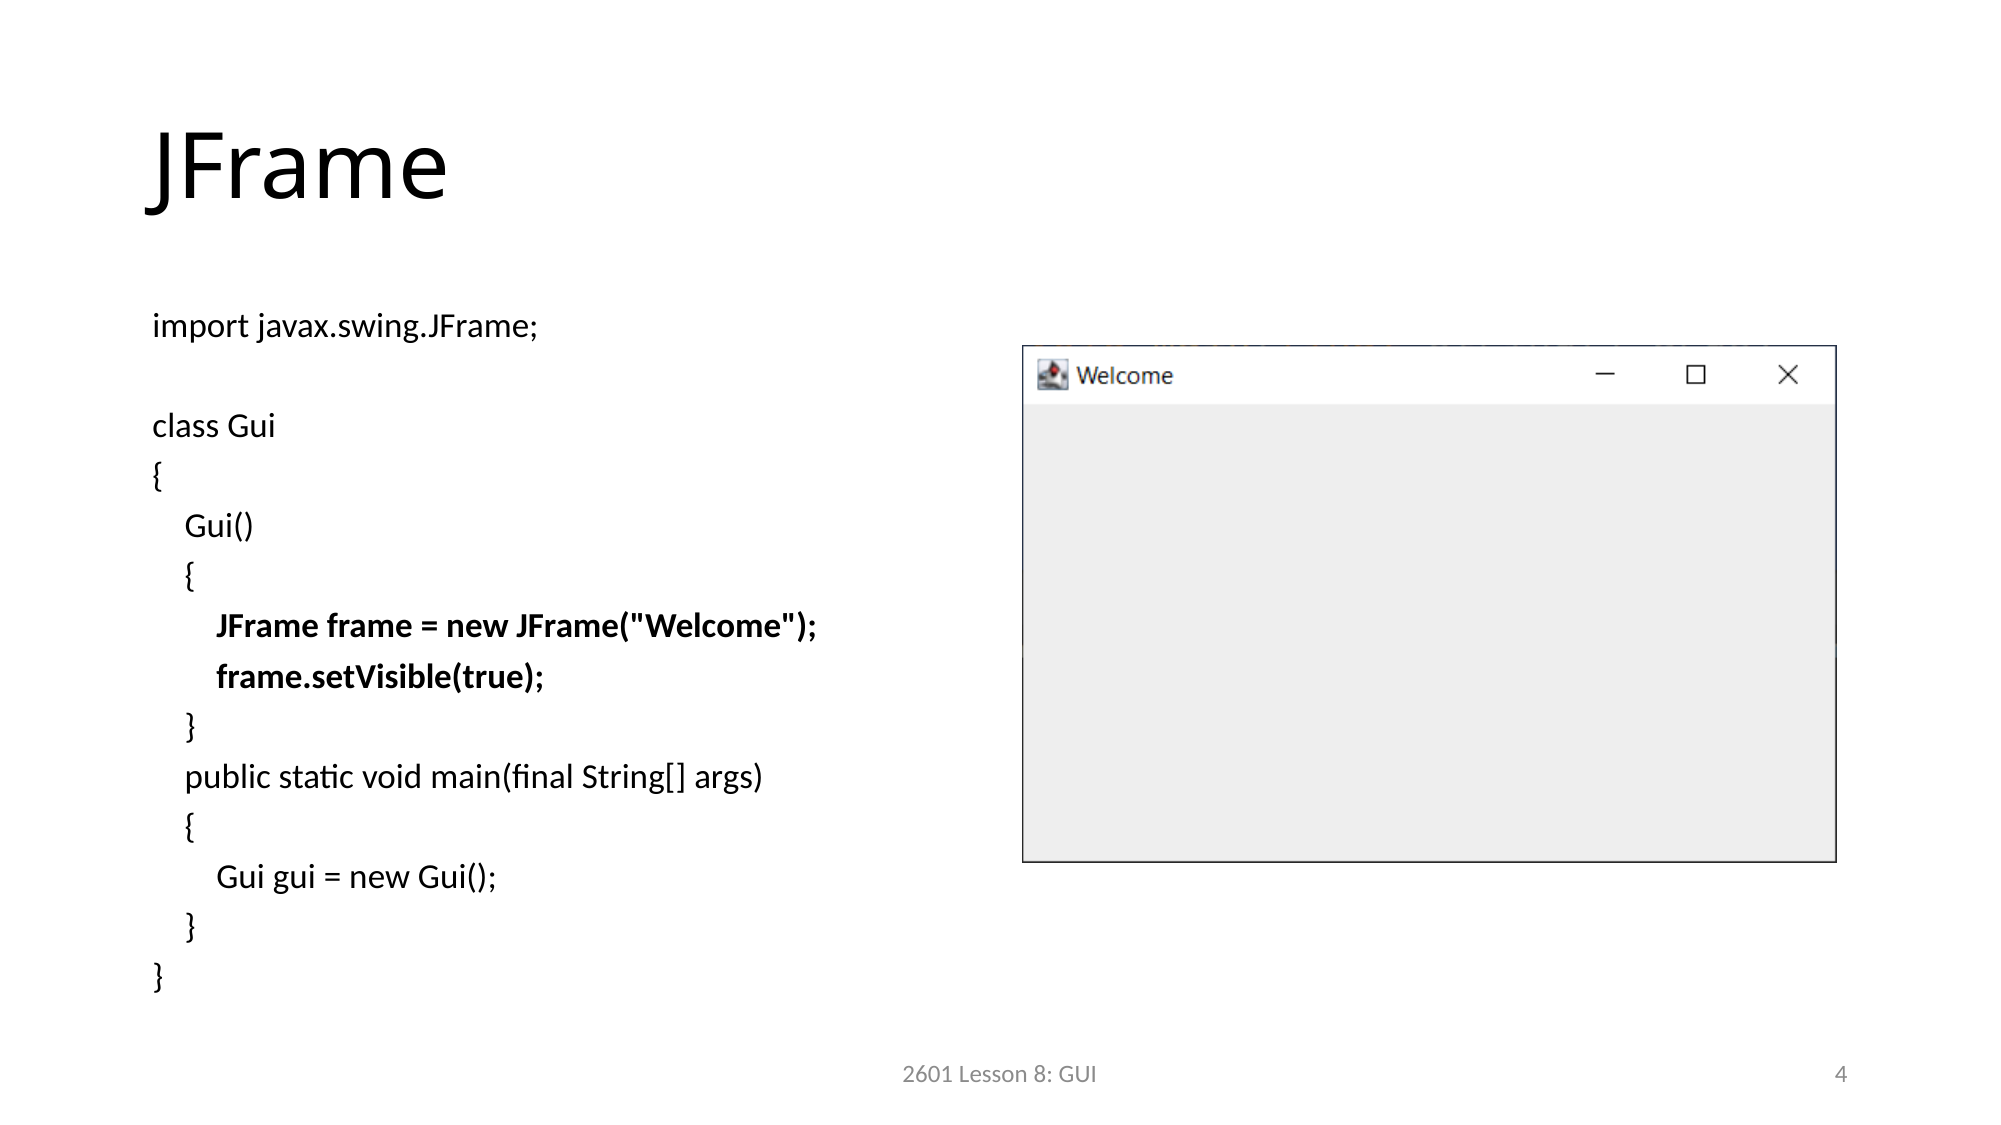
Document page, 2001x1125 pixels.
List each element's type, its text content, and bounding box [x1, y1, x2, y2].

title JFrame [137, 59, 1863, 278]
picture [1022, 345, 1837, 863]
list import javax.swing.JFrame; class Gui { Gui() { JFrame frame = new JFrame("Welcome"); frame.setVisible(true); } public static void main(final String[] args) { Gui gui = new Gui(); } } [137, 299, 1863, 1014]
footer 2601 Lesson 8: GUI [662, 1042, 1338, 1103]
slide_number 4 [1412, 1042, 1863, 1103]
